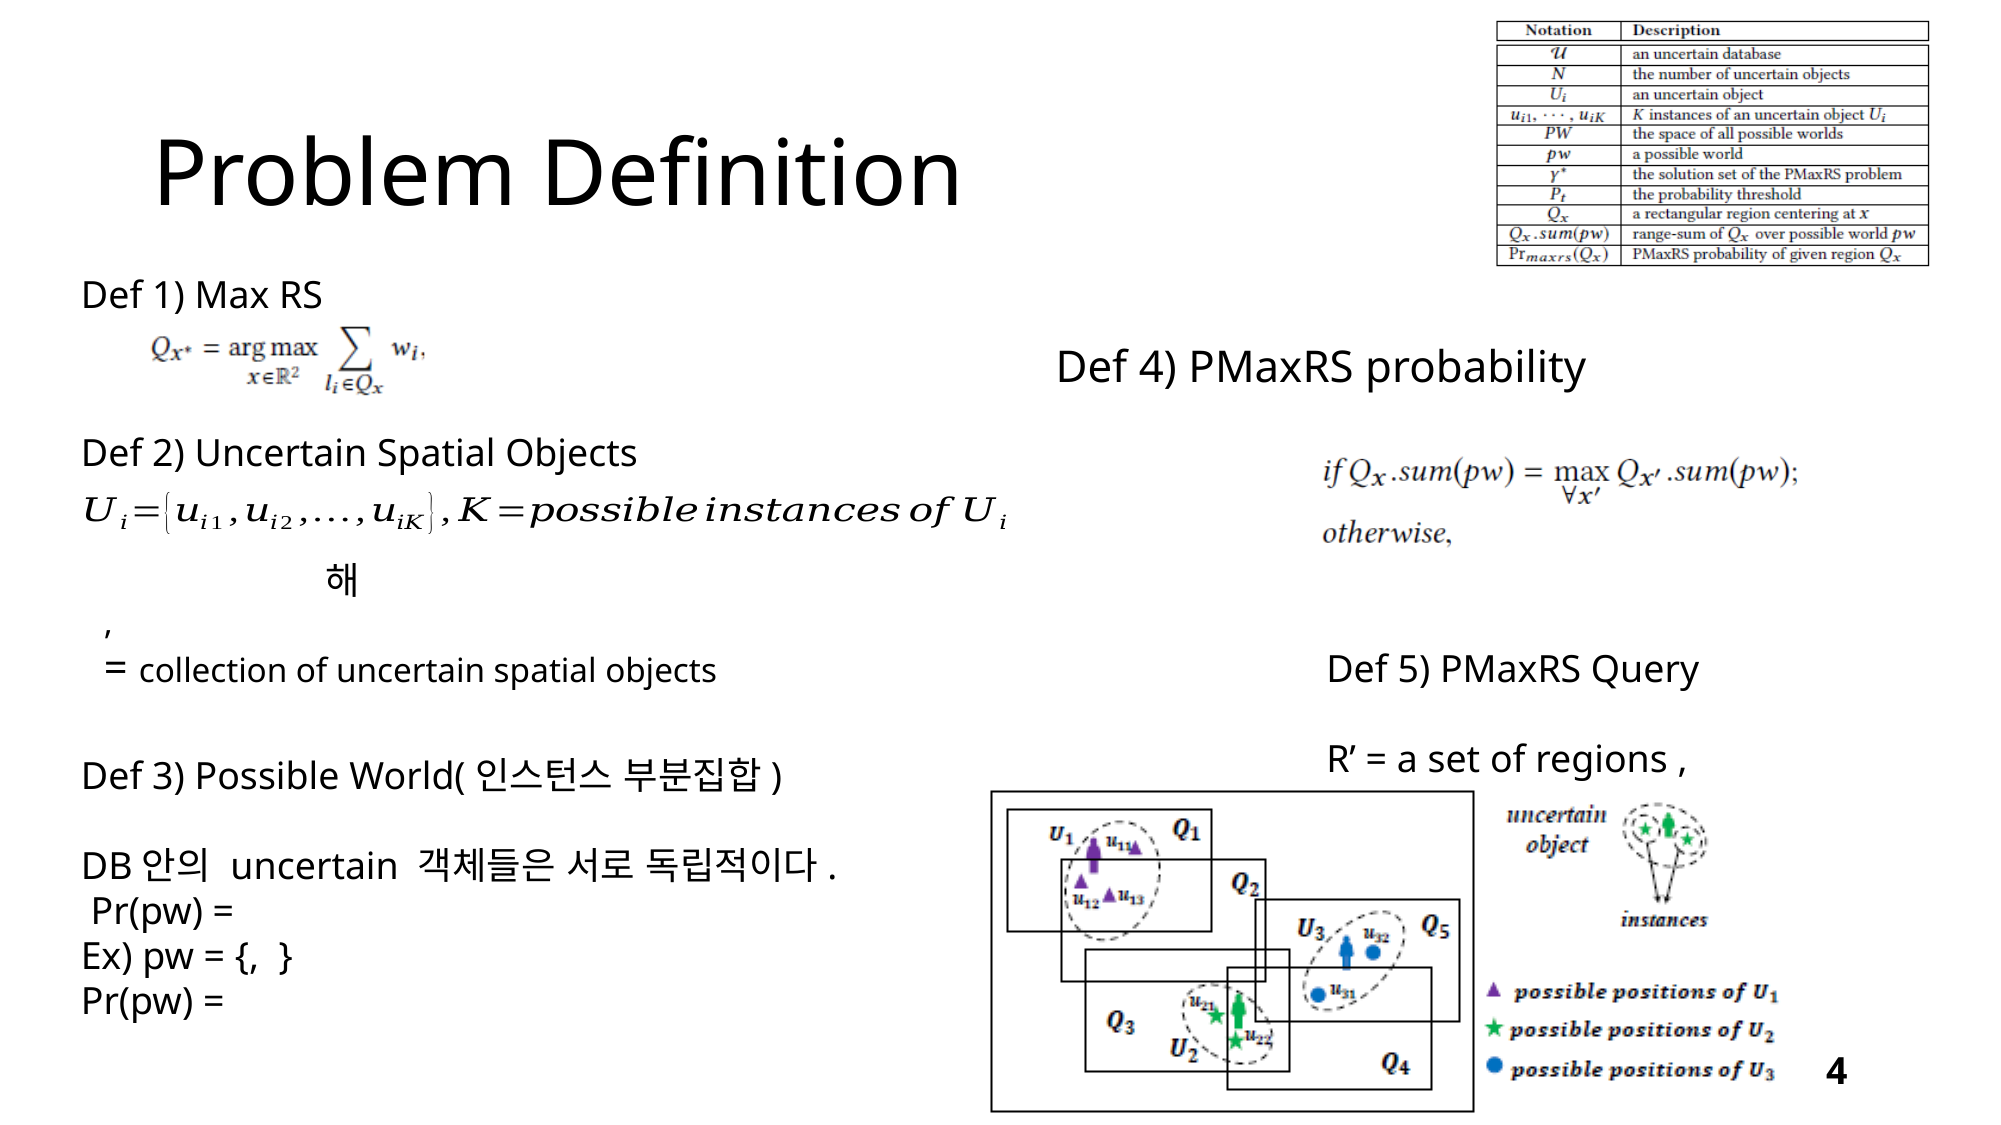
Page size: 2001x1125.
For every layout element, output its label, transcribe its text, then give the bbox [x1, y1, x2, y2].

picture [977, 784, 1803, 1125]
picture [1487, 15, 1946, 271]
picture [1302, 453, 1803, 555]
text_box Problem Definition [137, 67, 1863, 285]
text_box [66, 263, 1008, 1046]
slide_number 4 [1803, 1042, 1863, 1103]
